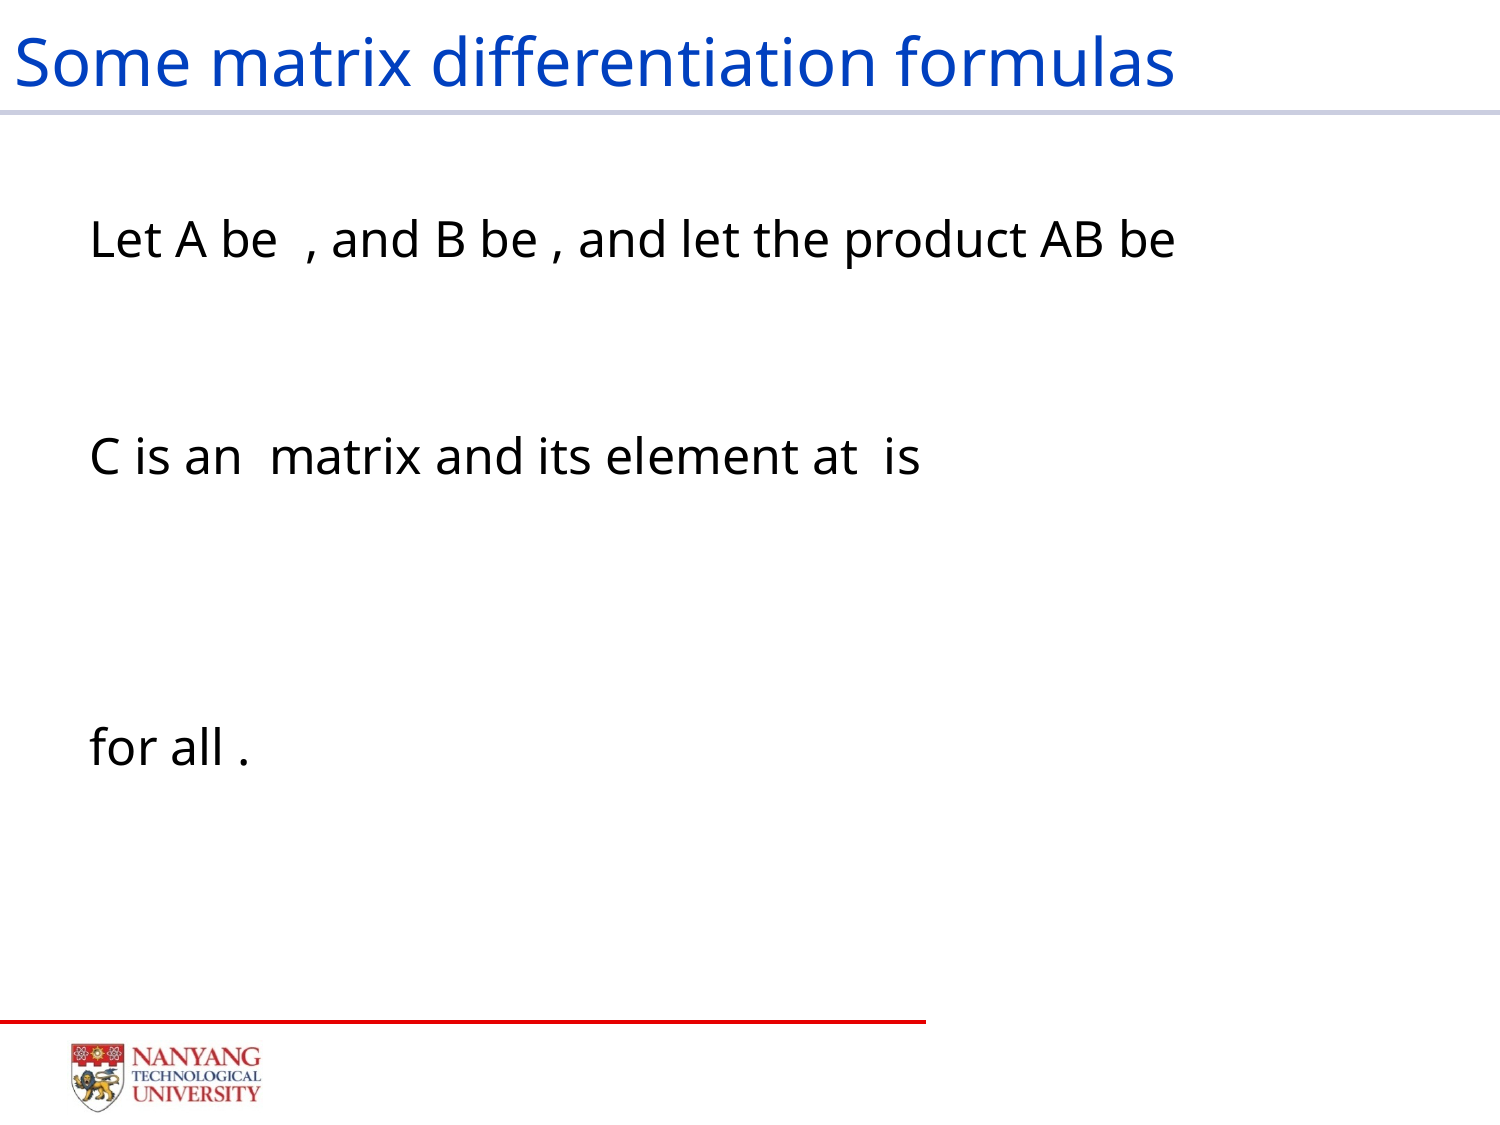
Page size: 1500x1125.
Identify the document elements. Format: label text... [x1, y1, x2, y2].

picture [67, 1040, 263, 1115]
title Some matrix differentiation formulas [0, 12, 1500, 92]
